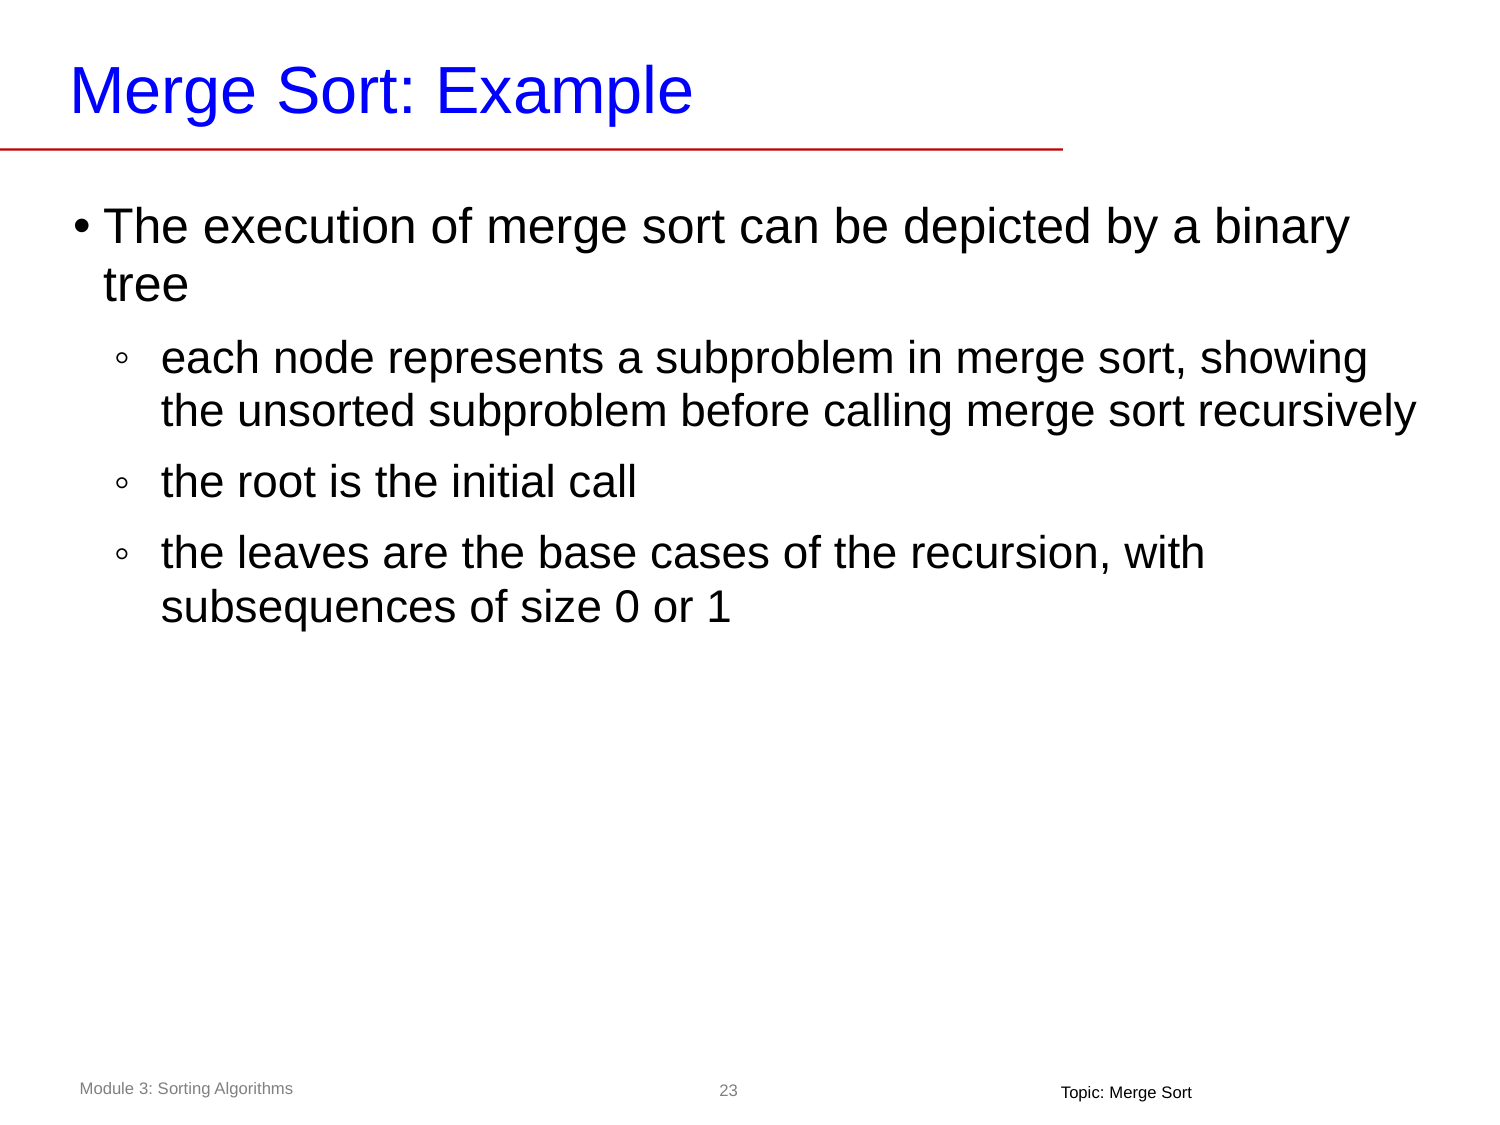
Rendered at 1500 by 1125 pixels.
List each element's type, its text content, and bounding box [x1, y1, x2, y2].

list The execution of merge sort can be depicted by a binary tree each node represents a subproblem in merge sort, showing the unsorted subproblem before calling merge sort recursively the root is the initial call the leaves are the base cases of the recursion, with subsequences of size 0 or 1 [57, 188, 1457, 1012]
title Merge Sort: Example [57, 41, 1173, 133]
text_box Topic: Merge Sort [1045, 1082, 1208, 1108]
